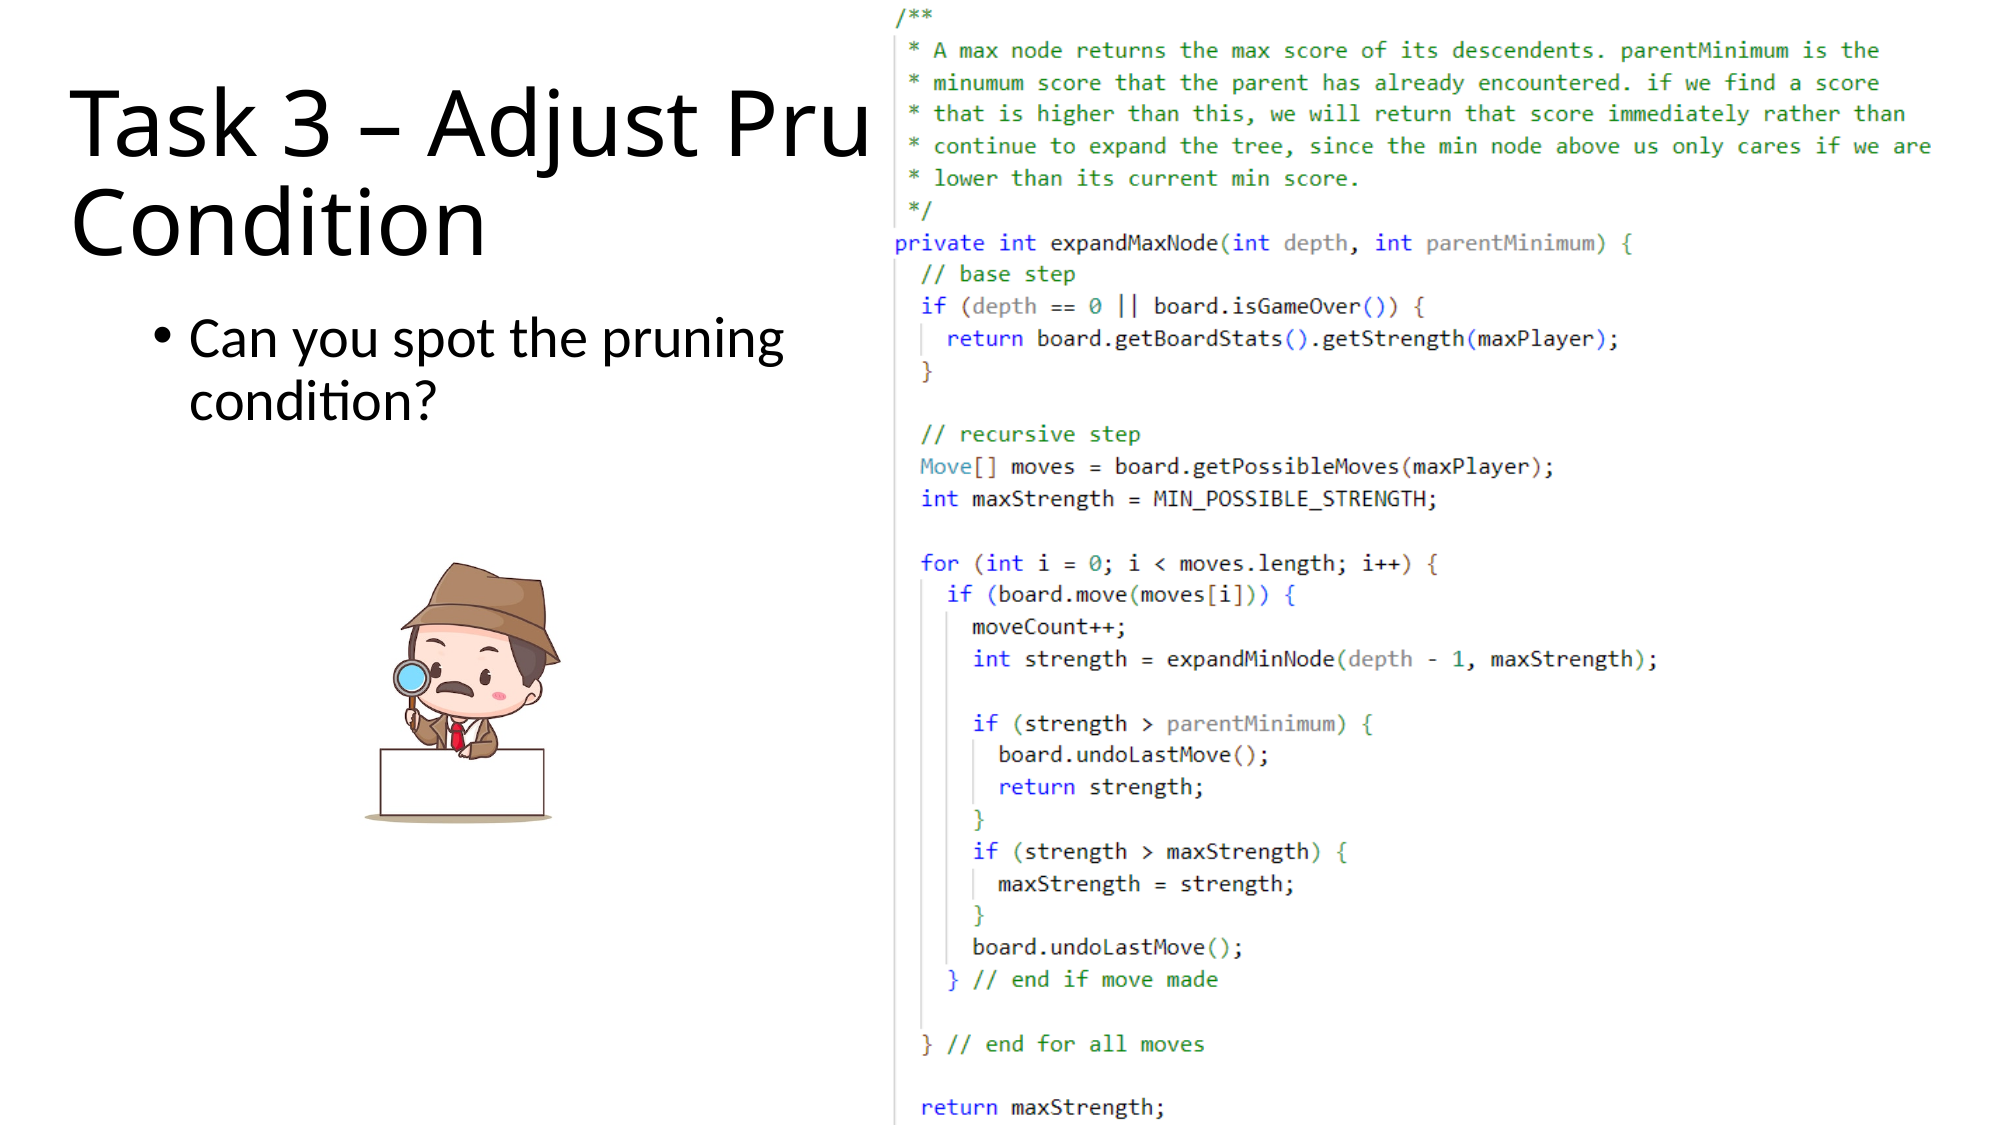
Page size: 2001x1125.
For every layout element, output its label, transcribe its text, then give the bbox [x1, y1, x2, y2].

title Task 3 – Adjust Pruning Condition [55, 67, 877, 286]
list Can you spot the pruning condition? [137, 299, 877, 1014]
picture [264, 532, 674, 860]
picture [877, 0, 1945, 1125]
